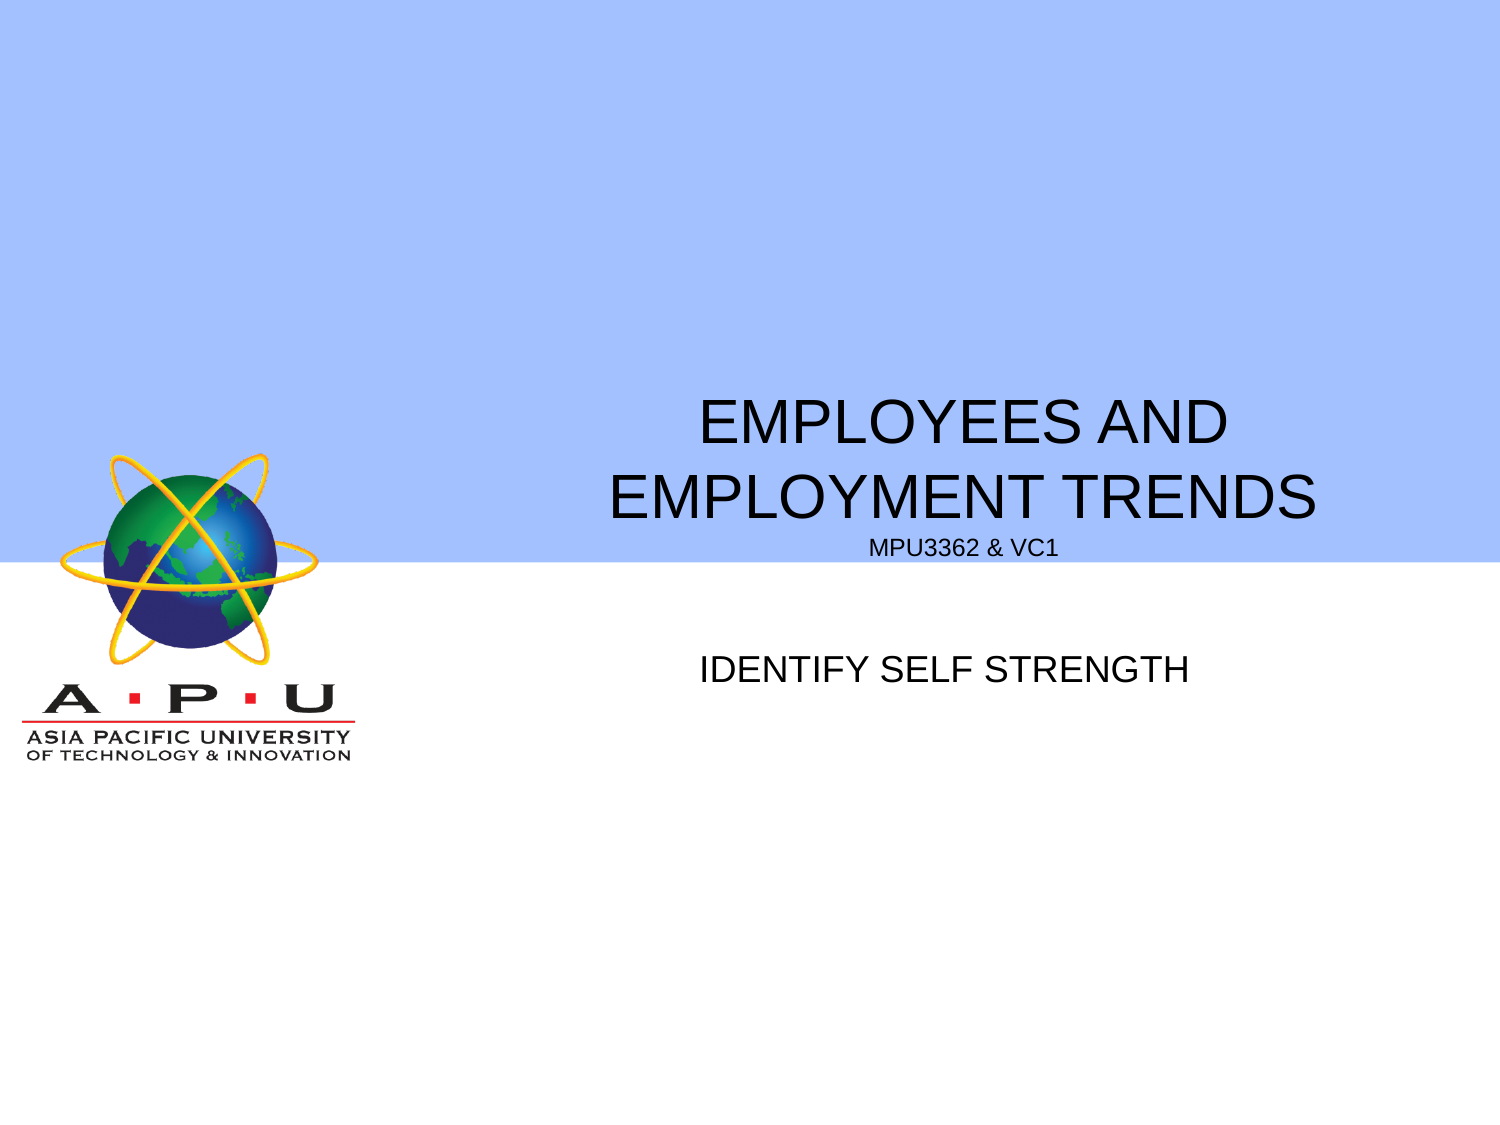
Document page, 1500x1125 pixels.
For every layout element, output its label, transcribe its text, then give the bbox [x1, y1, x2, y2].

subtitle IDENTIFY SELF STRENGTH [389, 637, 1500, 925]
title EMPLOYEES AND EMPLOYMENT TRENDS MPU3362 & VC1 [481, 369, 1447, 573]
picture [0, 412, 397, 805]
